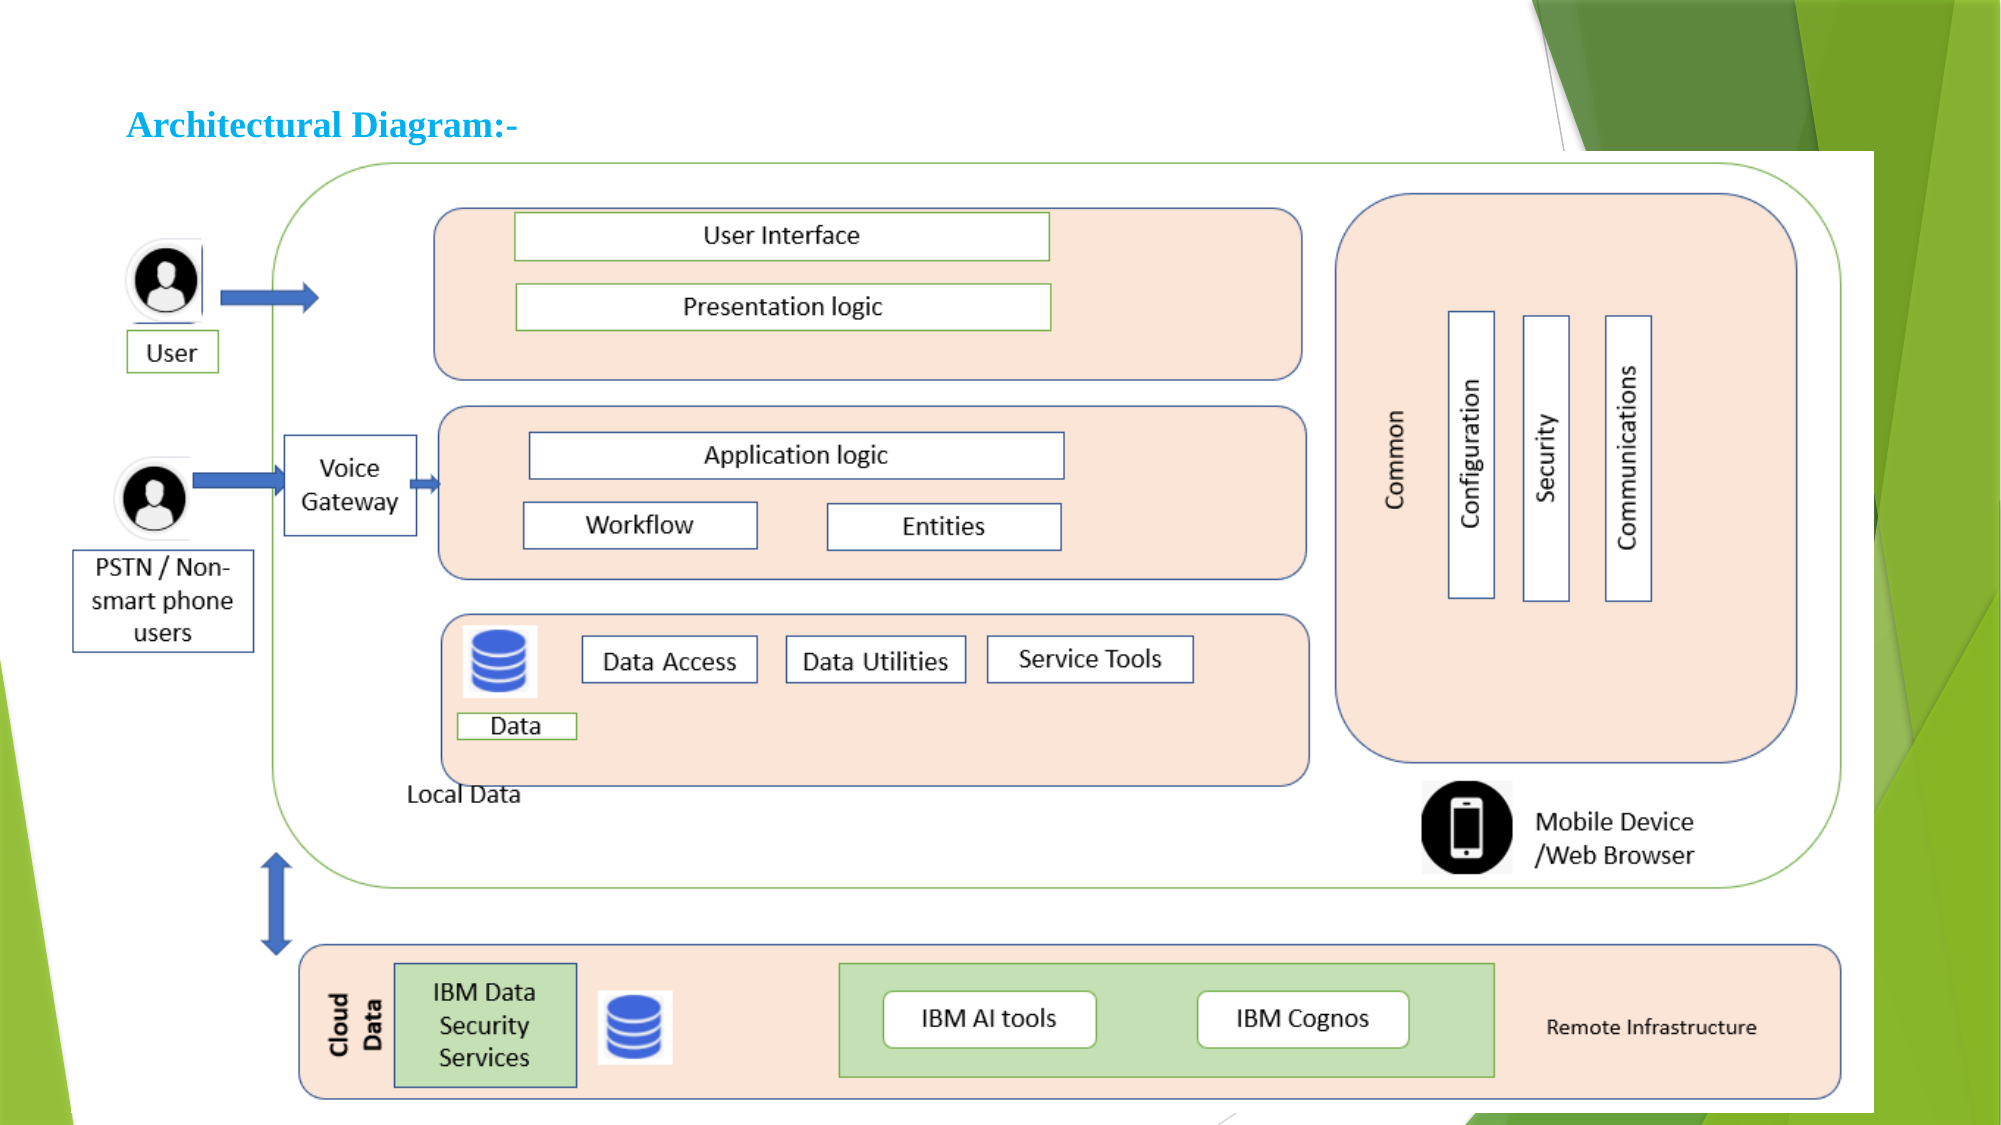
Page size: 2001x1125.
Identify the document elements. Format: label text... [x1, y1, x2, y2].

list Architectural Diagram:- [111, 92, 1769, 150]
picture [71, 150, 1874, 1113]
